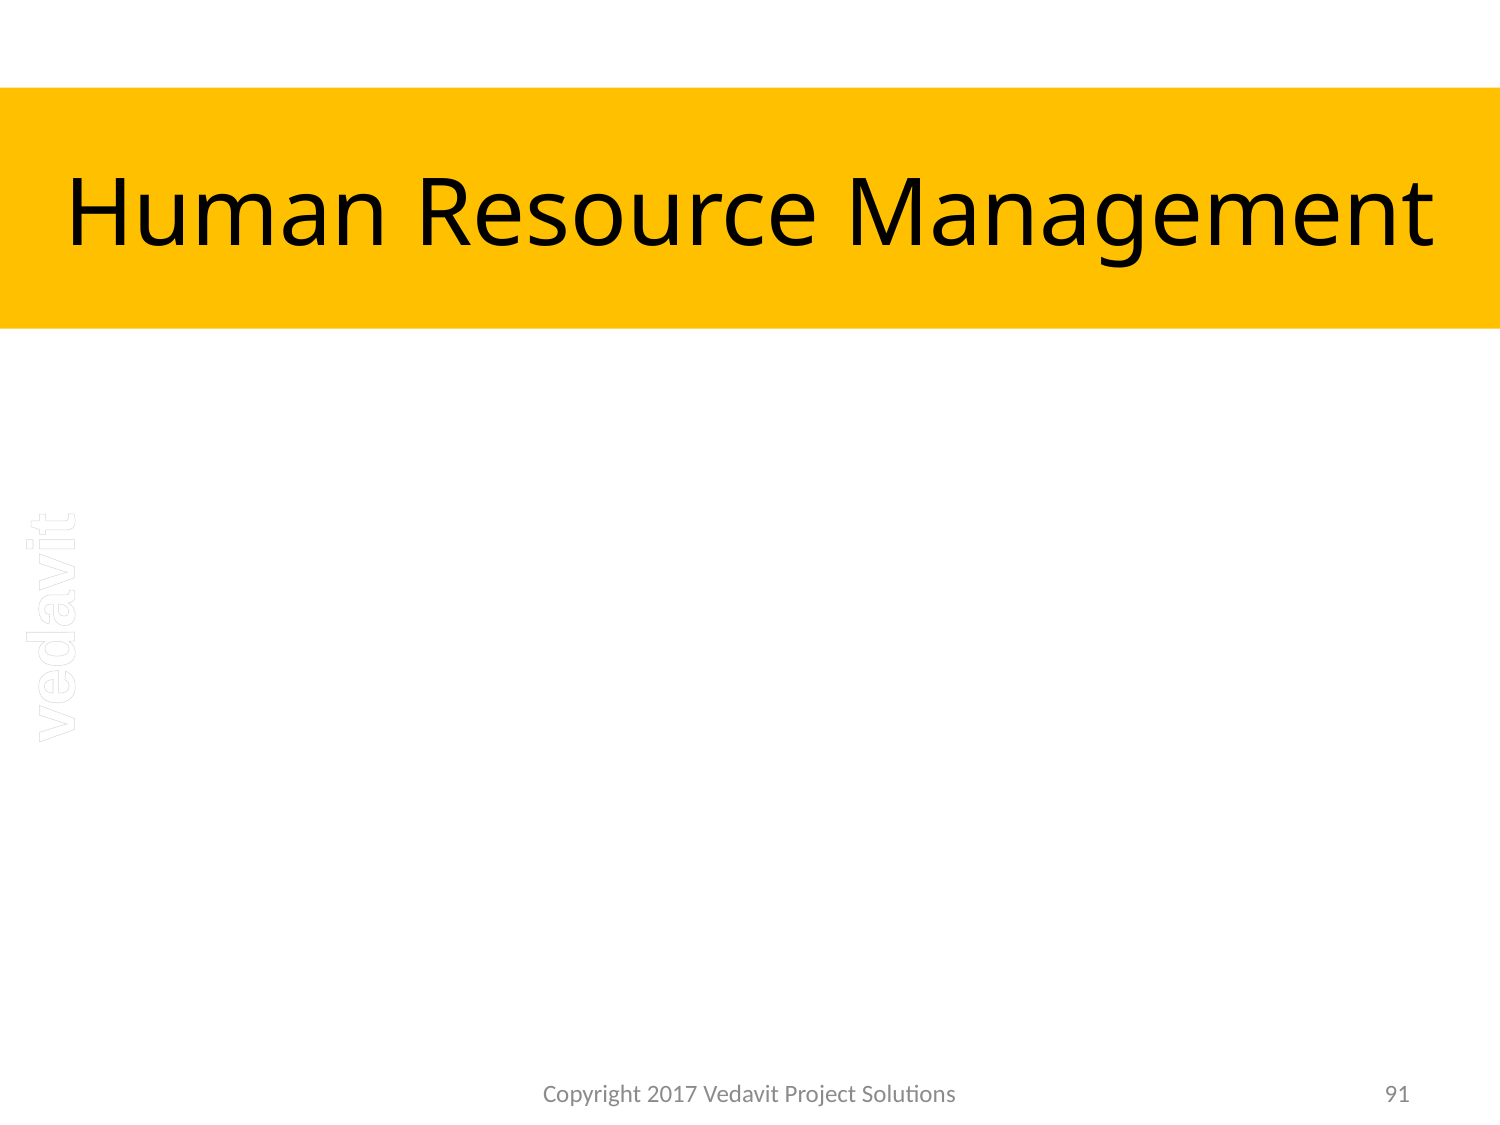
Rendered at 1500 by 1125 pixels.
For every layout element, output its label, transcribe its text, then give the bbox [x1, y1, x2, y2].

slide_number 91 [1074, 1062, 1425, 1123]
title Human Resource Management [0, 87, 1500, 329]
footer Copyright 2017 Vedavit Project Solutions [512, 1062, 988, 1123]
